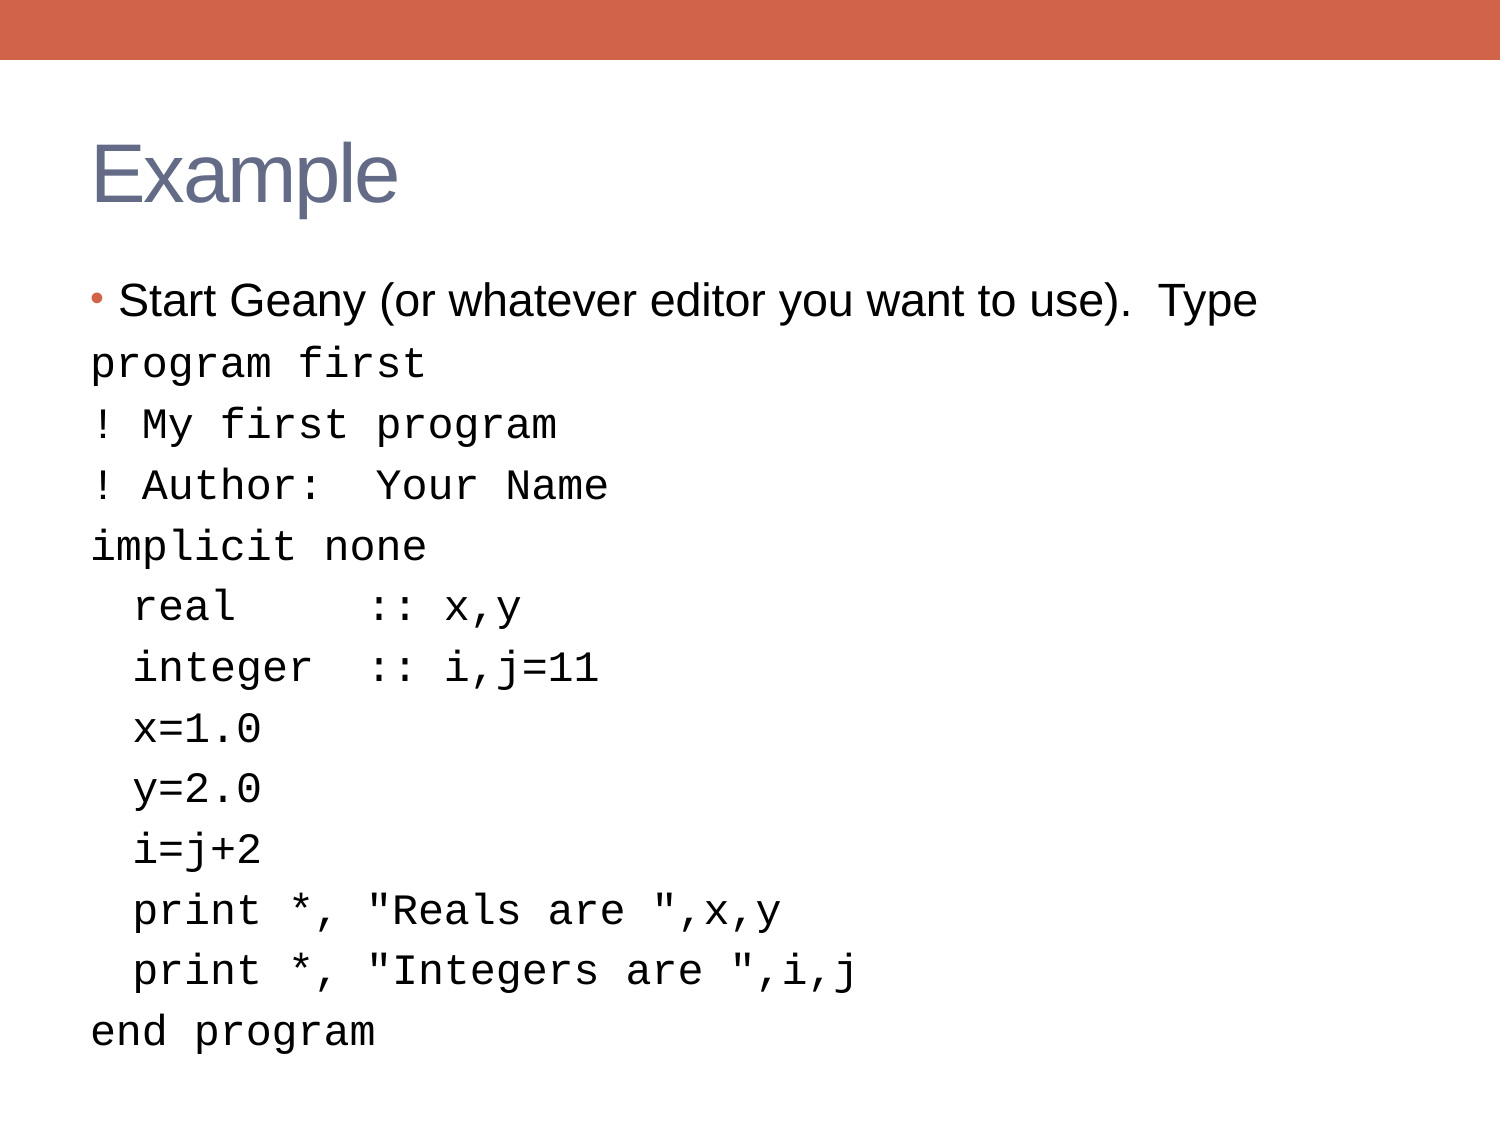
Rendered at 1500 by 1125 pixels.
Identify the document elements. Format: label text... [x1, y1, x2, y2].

title Example [75, 87, 1425, 250]
list Start Geany (or whatever editor you want to use). Type program first ! My first program ! Author: Your Name implicit none real :: x,y integer :: i,j=11 x=1.0 y=2.0 i=j+2 print *, "Reals are ",x,y print *, "Integers are ",i,j end program [75, 262, 1425, 1063]
